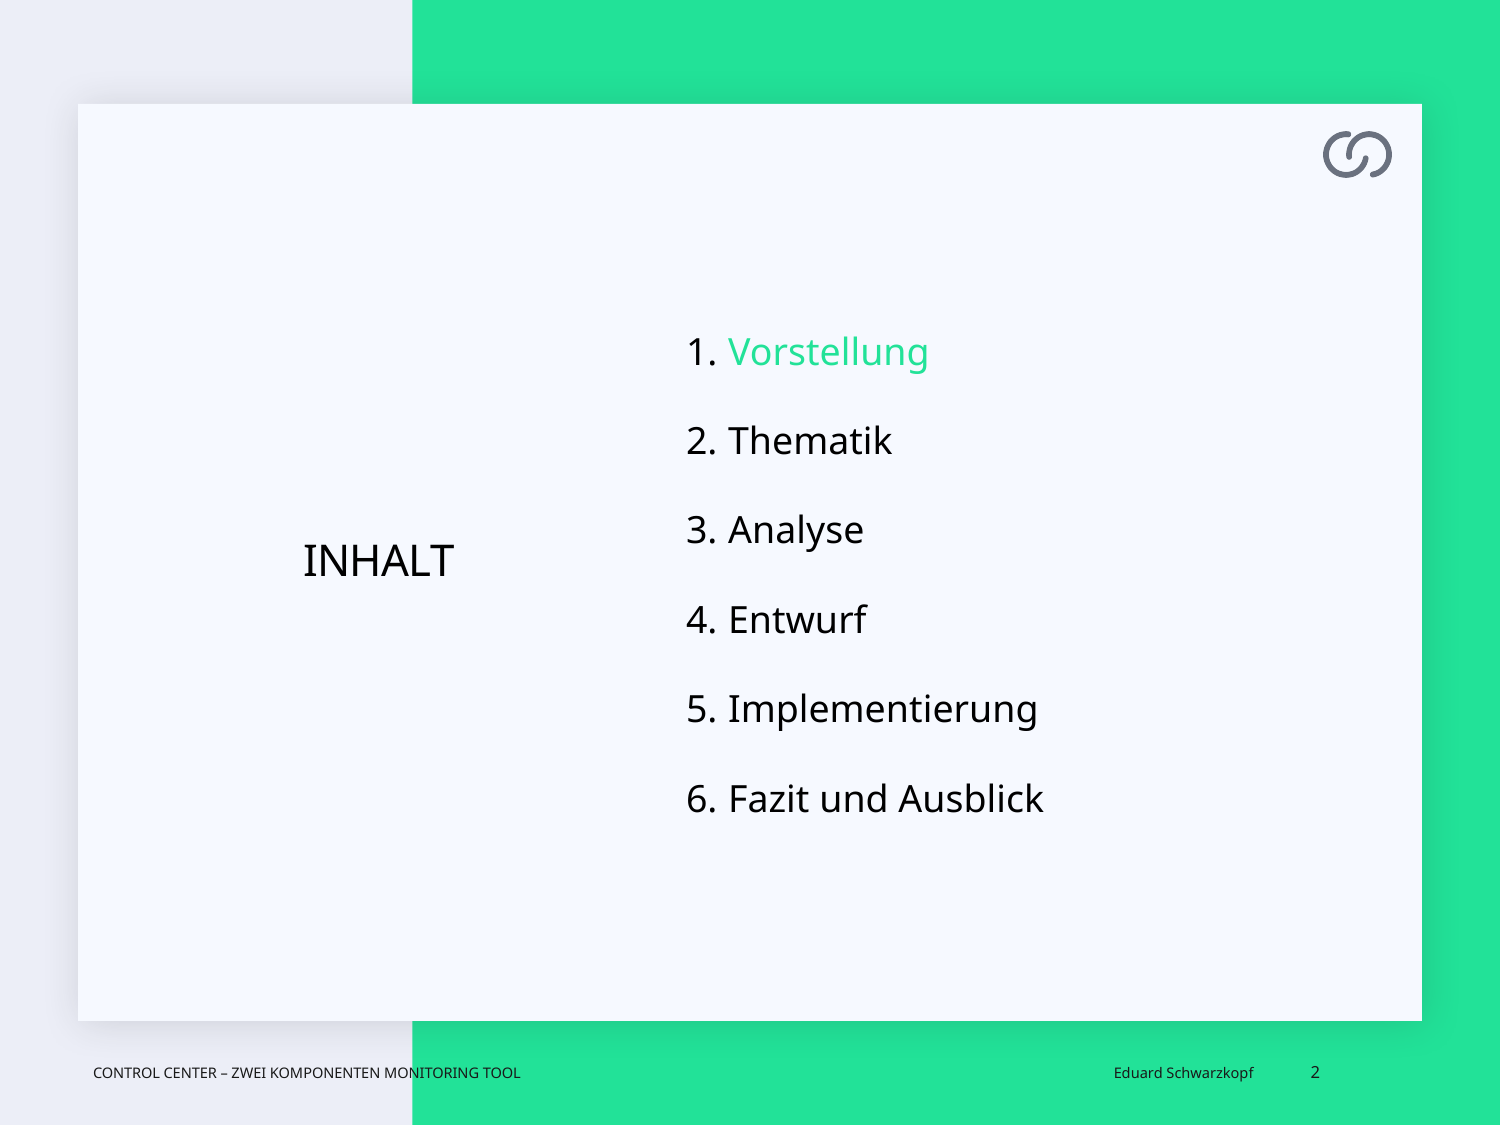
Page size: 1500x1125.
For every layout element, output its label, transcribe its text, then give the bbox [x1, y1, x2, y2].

title Inhalt [78, 514, 680, 611]
list Vorstellung Thematik Analyse Entwurf Implementierung Fazit und Ausblick [685, 103, 1422, 1021]
footer Control Center – zwei komponenten Monitoring Tool [78, 1043, 917, 1103]
